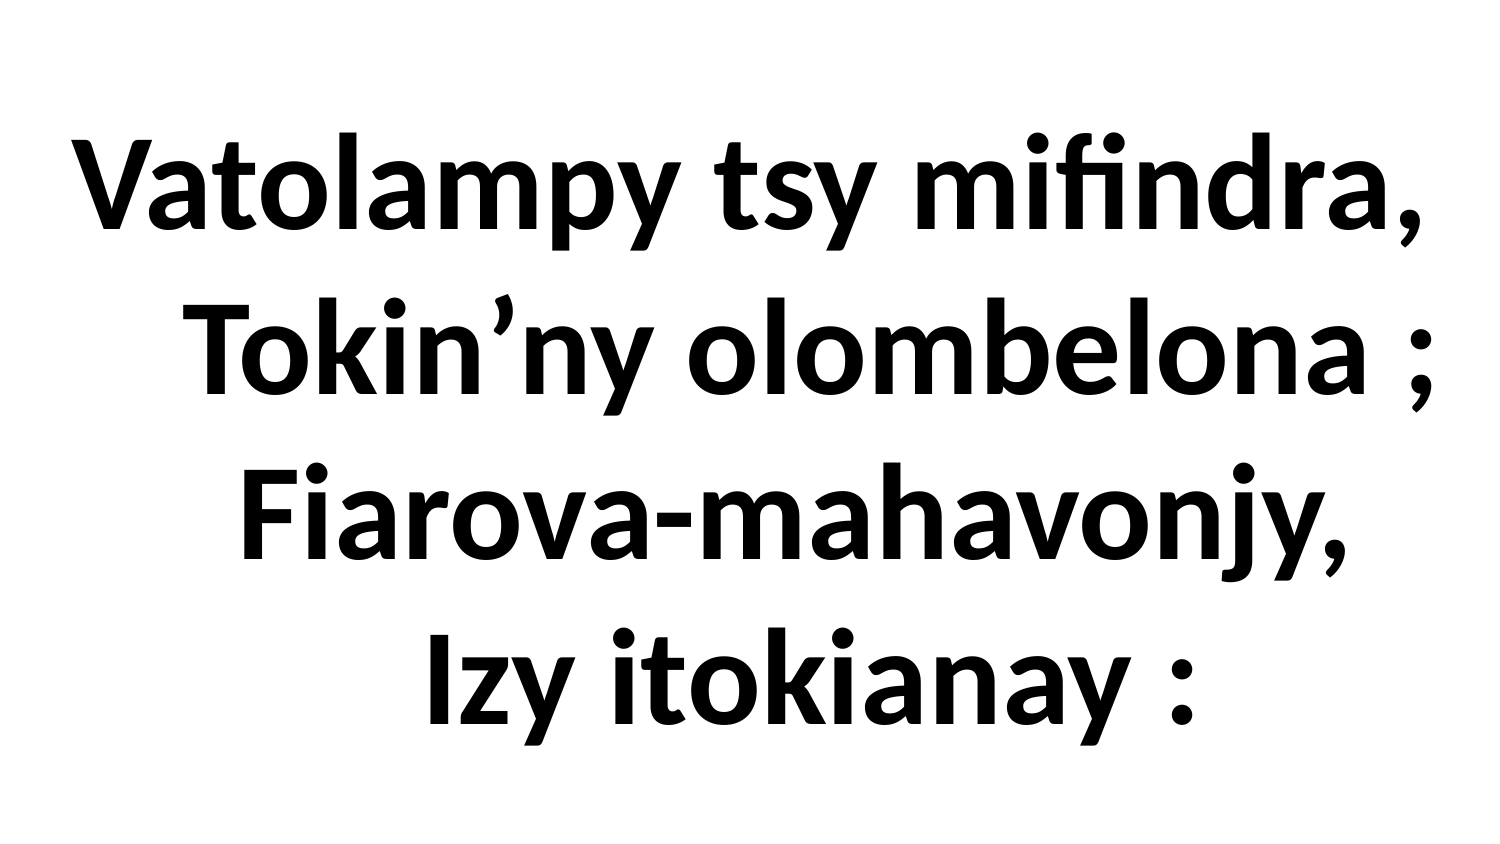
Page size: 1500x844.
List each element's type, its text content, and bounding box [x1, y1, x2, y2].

title Vatolampy tsy mifindra, Tokin’ny olombelona ; Fiarova-mahavonjy, Izy itokianay : [0, 0, 1500, 844]
